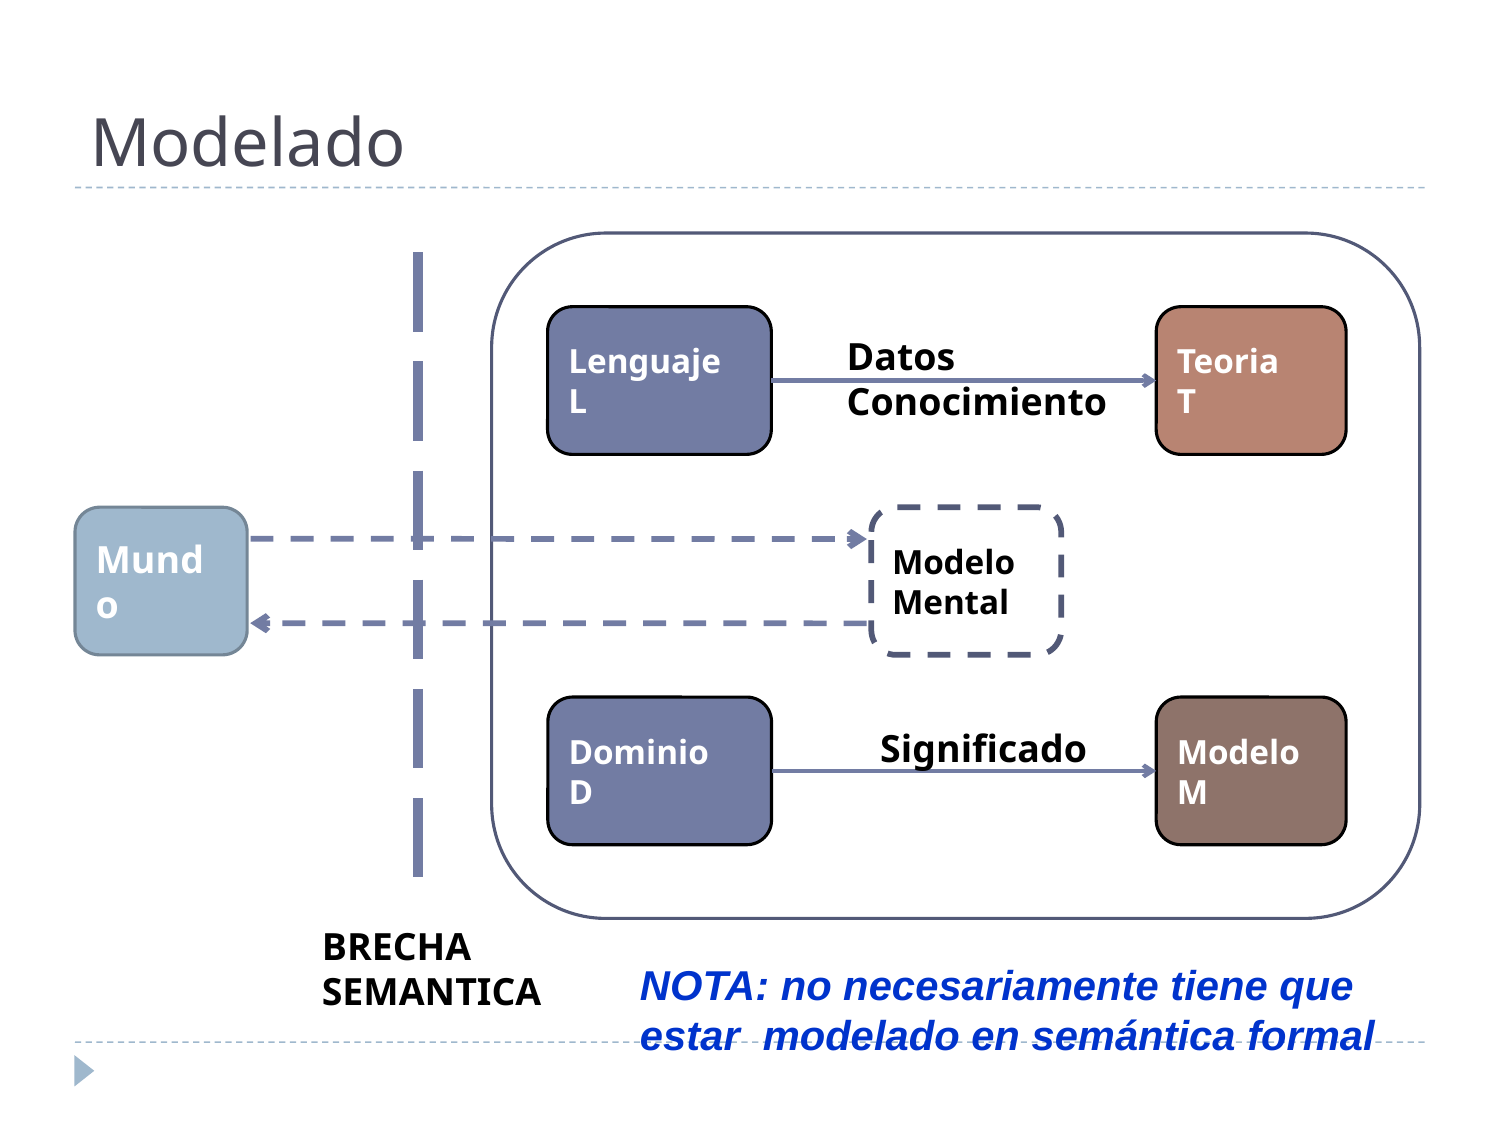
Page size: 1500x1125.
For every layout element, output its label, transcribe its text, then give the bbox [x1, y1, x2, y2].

text_box Mundo [74, 507, 248, 655]
text_box Modelo M [1156, 697, 1347, 845]
text_box Datos Conocimiento [833, 326, 1121, 380]
text_box Modelo Mental [871, 507, 1062, 655]
text_box Significado [866, 718, 1101, 770]
title Modelado [75, 24, 1425, 188]
text_box BRECHA SEMANTICA [308, 915, 556, 1020]
text_box Dominio D [547, 697, 772, 845]
text_box Lenguaje L [547, 306, 772, 455]
text_box Teoria T [1156, 306, 1347, 455]
text_box NOTA: no necesariamente tiene que estar modelado en semántica formal [625, 951, 1425, 1067]
text_box [491, 233, 1420, 919]
text_box Datos Conocimiento [833, 392, 1121, 430]
